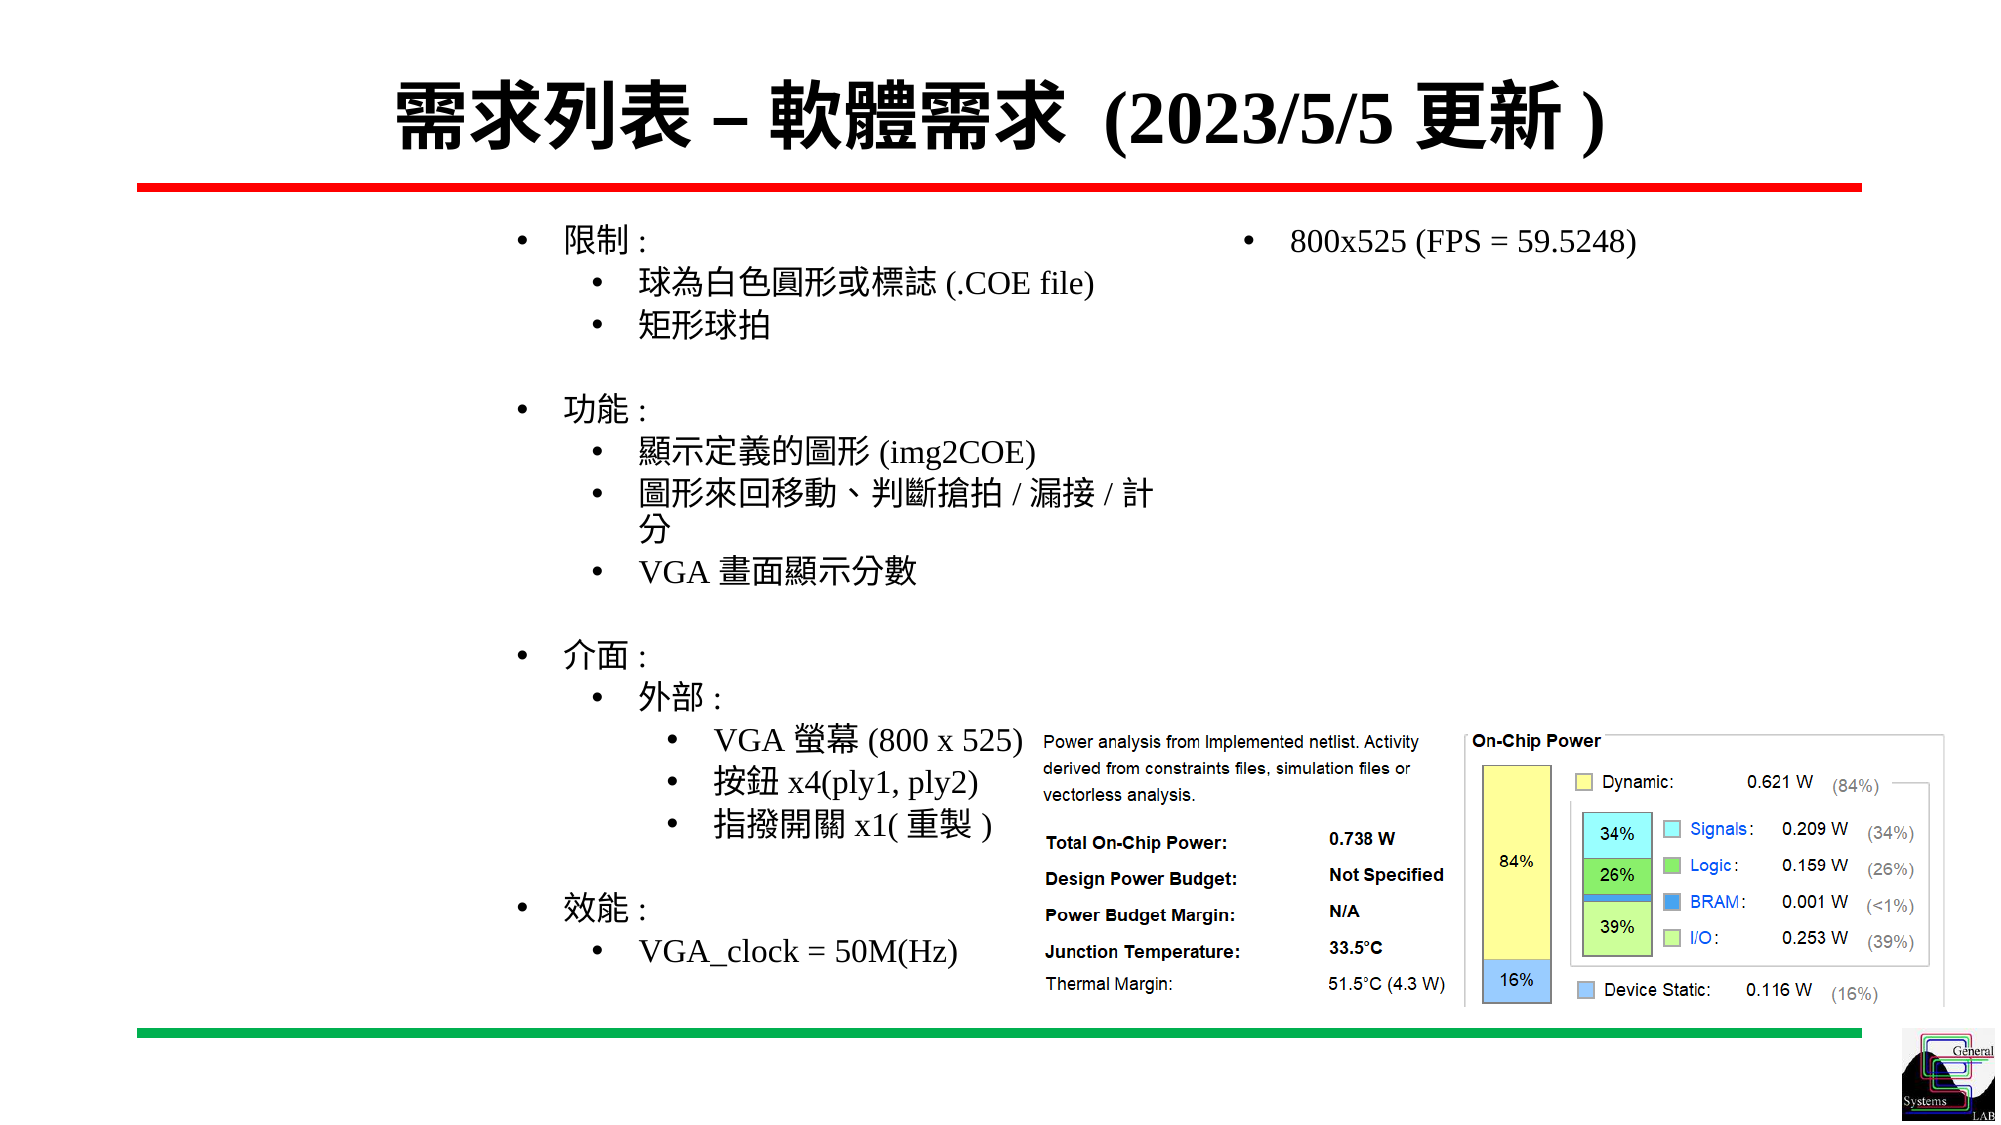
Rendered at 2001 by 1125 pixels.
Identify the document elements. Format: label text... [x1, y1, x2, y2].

picture [1902, 1028, 1995, 1121]
picture [1033, 724, 1945, 1007]
title 需求列表 – 軟體需求 (2023/5/5更新) [137, 59, 1863, 178]
text_box 限制: 球為白色圓形或標誌(.COE file) 矩形球拍 功能: 顯示定義的圖形(img2COE) 圖形來回移動、判斷搶拍/漏接/計分 VGA畫面顯示分數 介面: 外部: VGA螢幕(800 x 525) 按鈕x4(ply1, ply2) 指撥開關x1(重製) 效能: VGA_clock = 50M(Hz) 800x525 (FPS = 59.5248) [501, 216, 1835, 1007]
